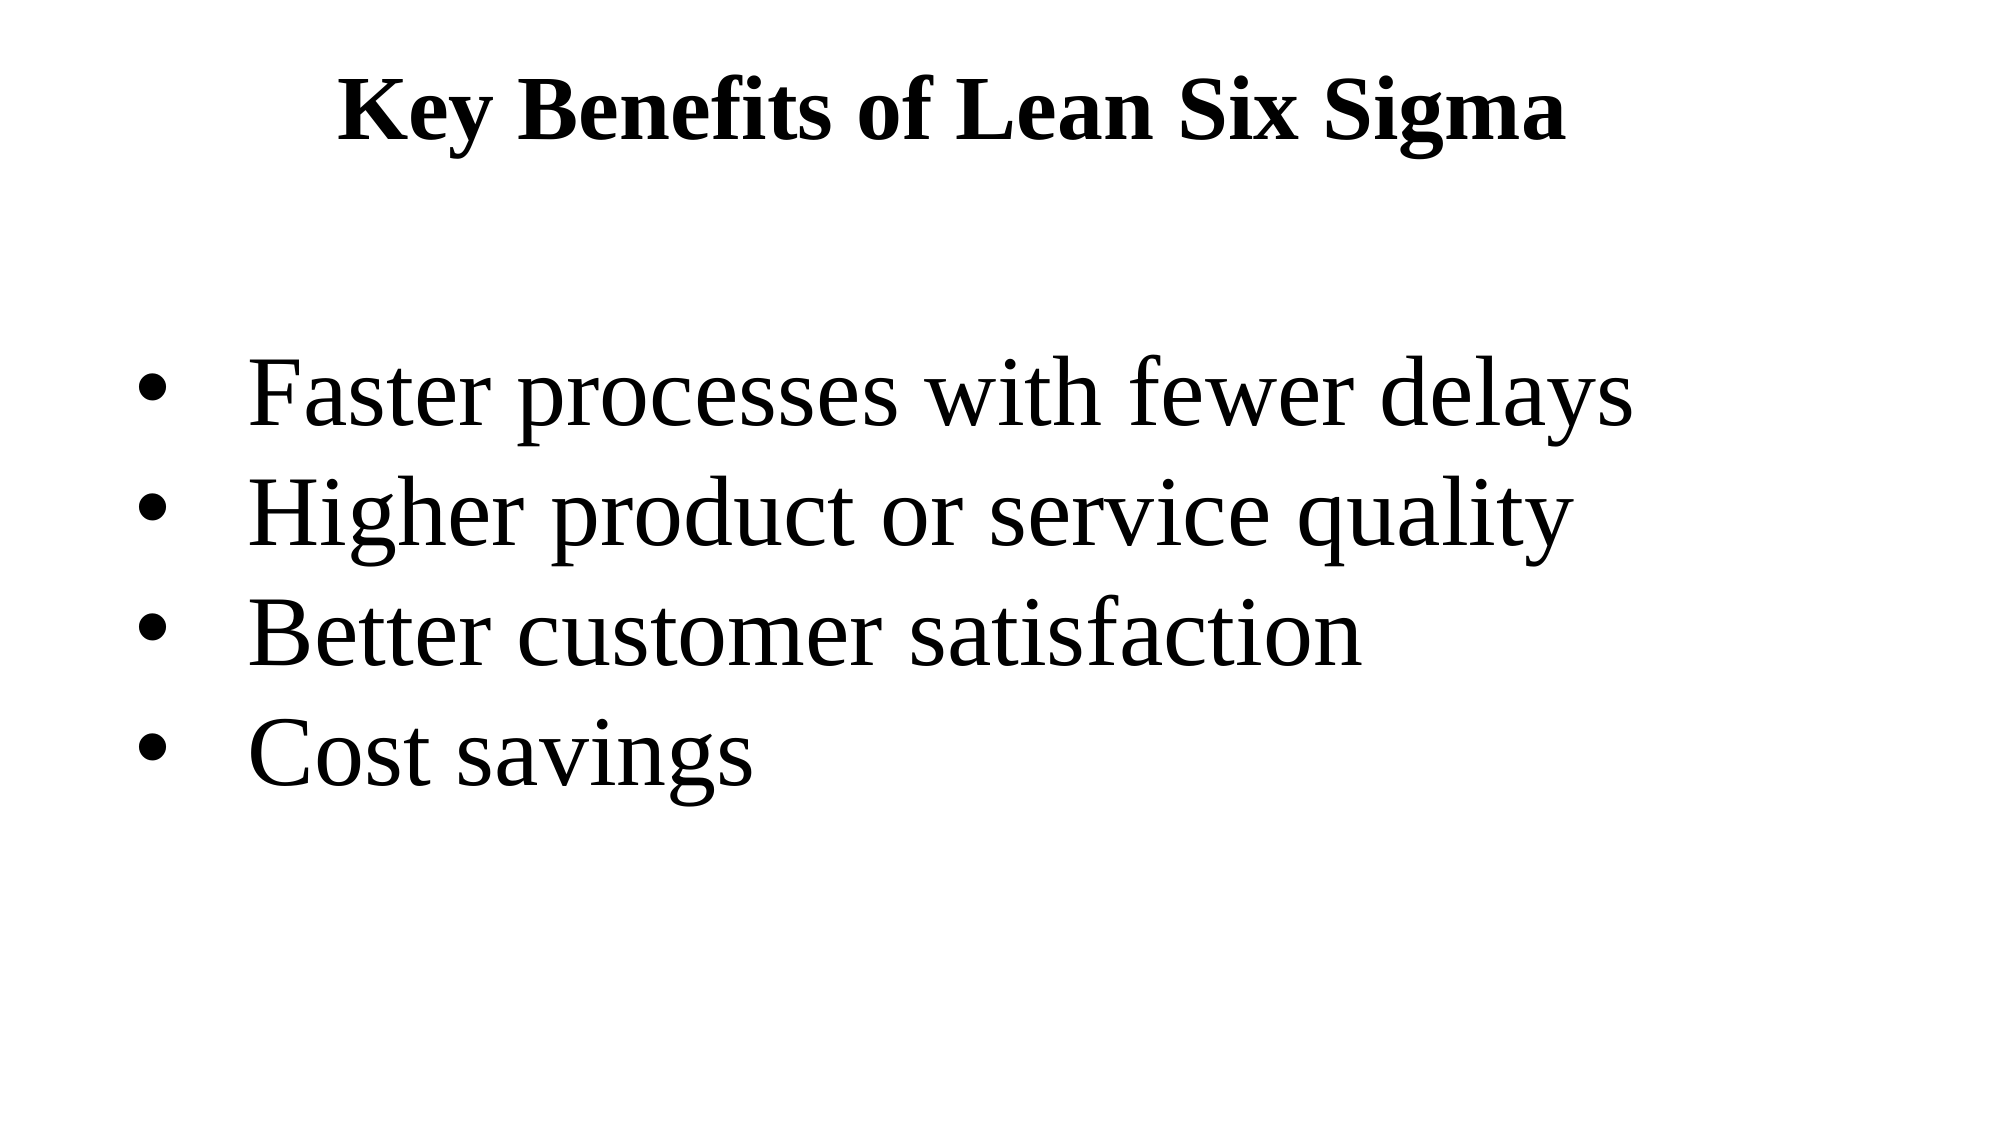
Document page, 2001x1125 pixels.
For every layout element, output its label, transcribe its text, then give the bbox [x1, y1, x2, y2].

text_box Key Benefits of Lean Six Sigma [322, 40, 1748, 165]
text_box Faster processes with fewer delays Higher product or service quality Better customer satisfaction Cost savings [120, 318, 1969, 814]
